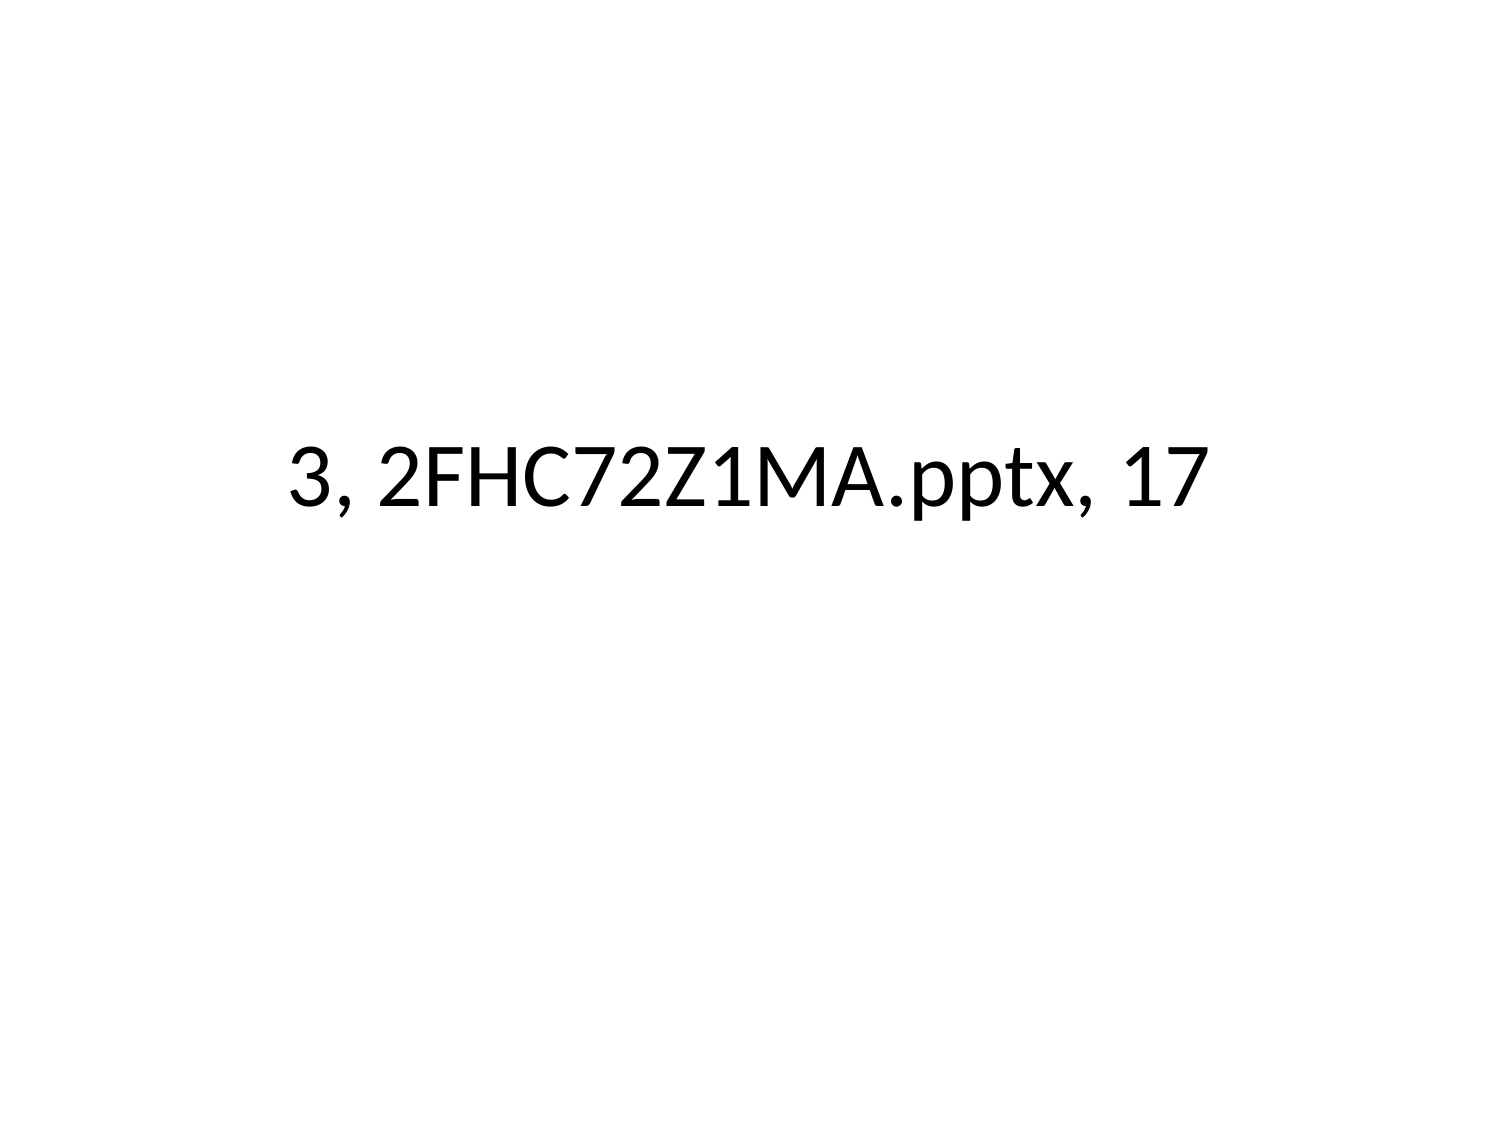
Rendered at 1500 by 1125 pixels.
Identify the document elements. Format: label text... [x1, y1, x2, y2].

title 3, 2FHC72Z1MA.pptx, 17 [112, 349, 1388, 591]
